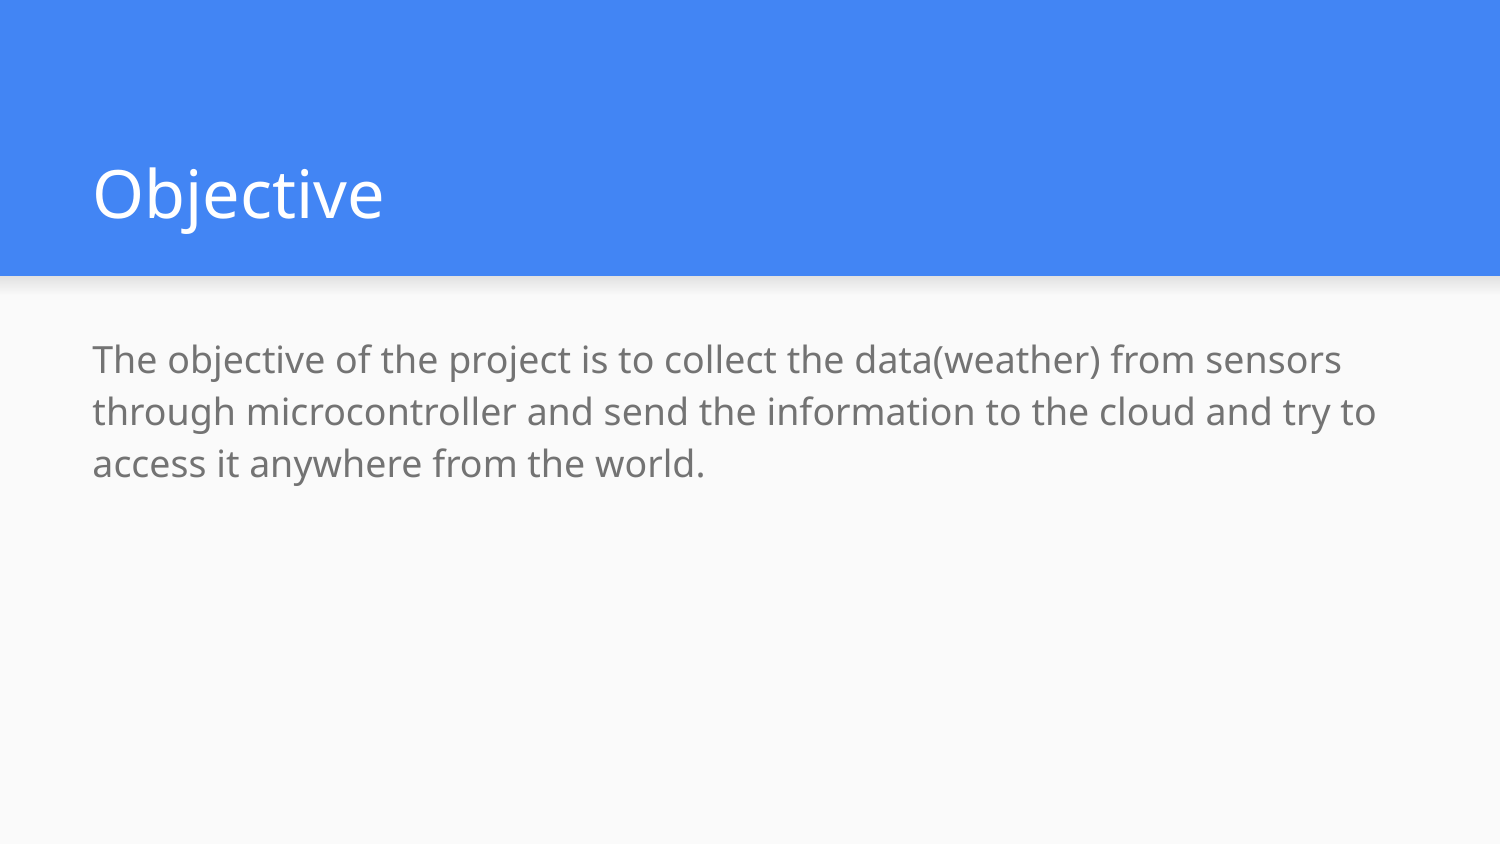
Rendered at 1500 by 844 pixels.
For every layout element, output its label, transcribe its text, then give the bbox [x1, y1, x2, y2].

list The objective of the project is to collect the data(weather) from sensors through microcontroller and send the information to the cloud and try to access it anywhere from the world. [77, 314, 1427, 760]
title Objective [77, 121, 1427, 248]
